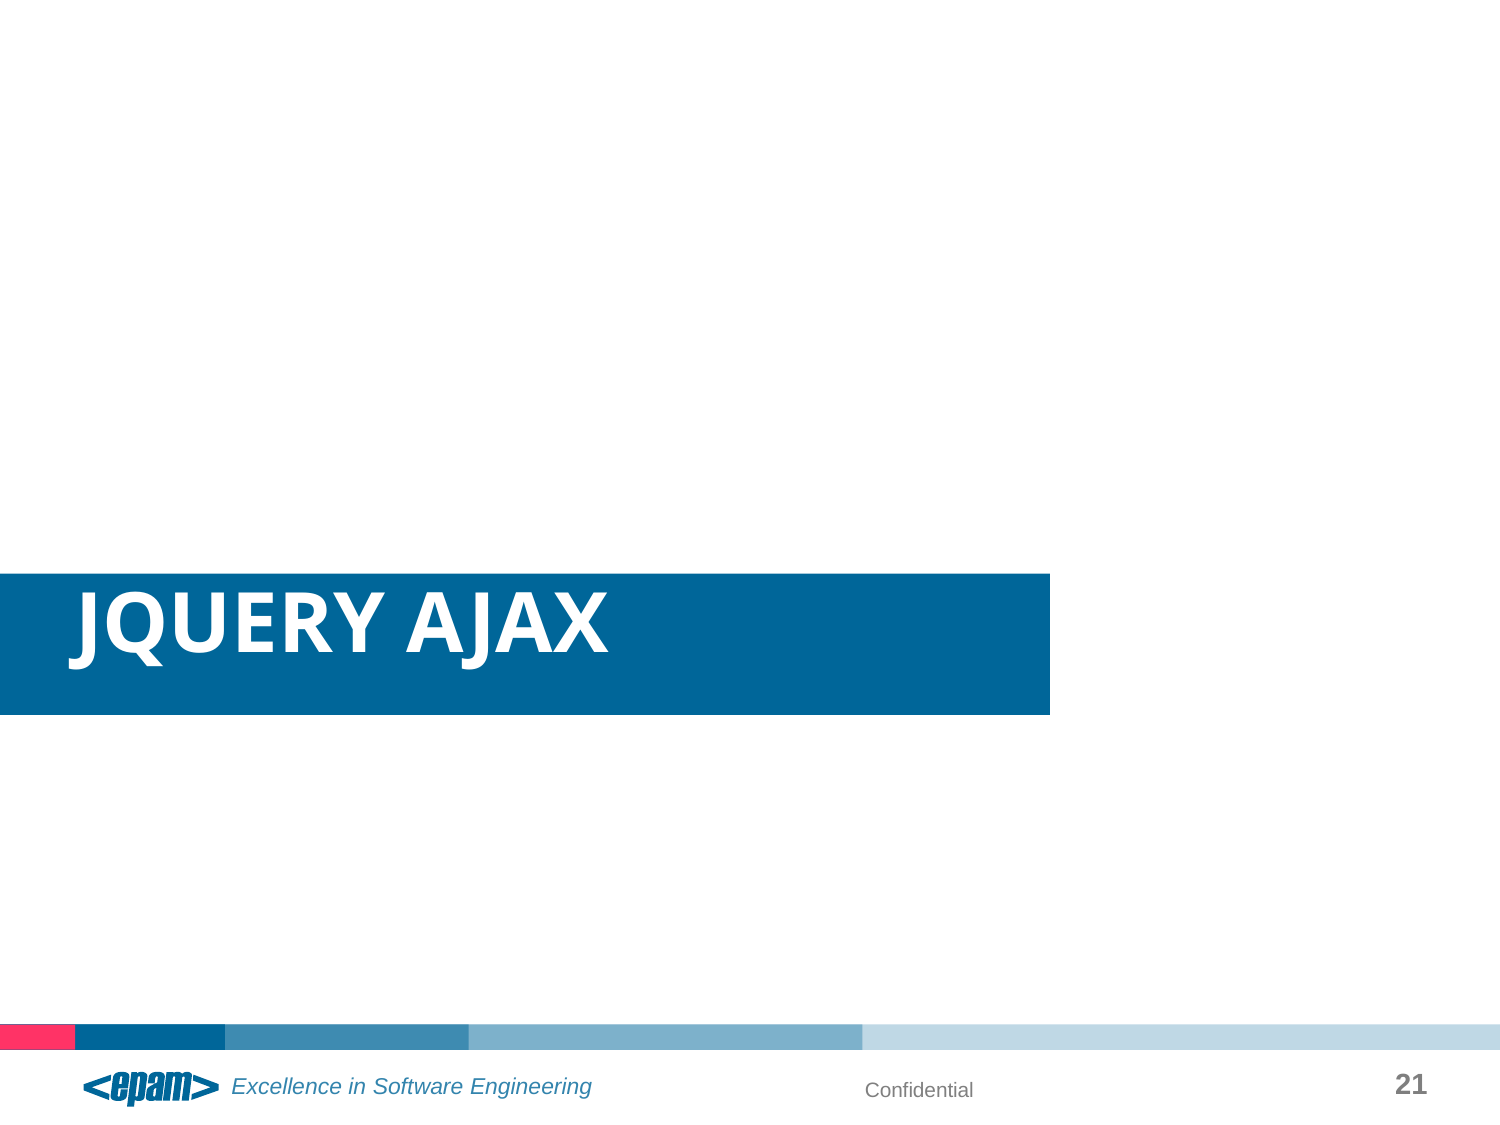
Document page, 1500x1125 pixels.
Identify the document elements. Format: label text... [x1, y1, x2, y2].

footer Confidential [849, 1069, 1348, 1125]
slide_number 21 [1348, 1065, 1428, 1125]
title jQUERY AJAX [0, 573, 1050, 715]
